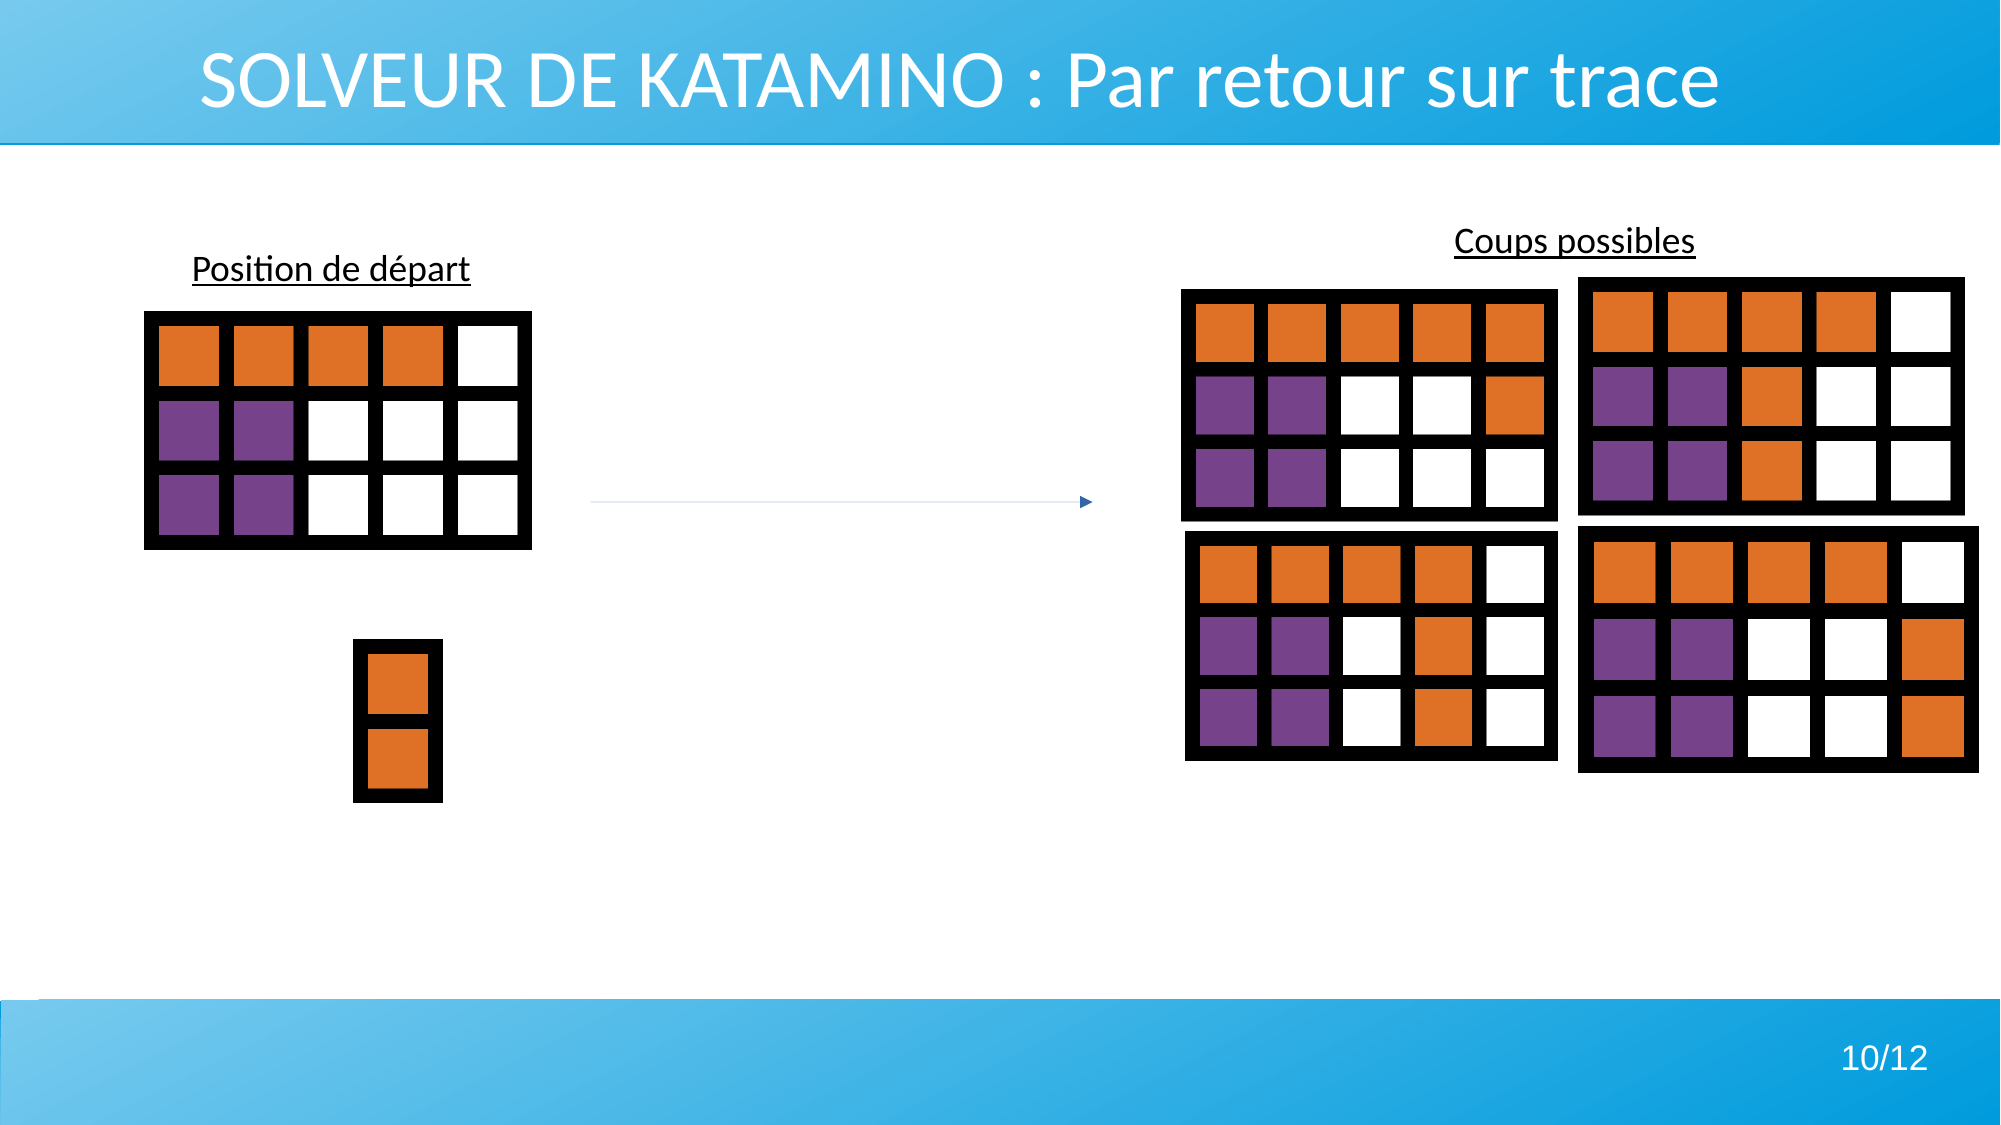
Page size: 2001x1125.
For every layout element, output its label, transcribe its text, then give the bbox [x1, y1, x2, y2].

picture [1181, 289, 1558, 1004]
text_box Coups possibles [1439, 208, 1853, 308]
picture [1578, 277, 1979, 1034]
text_box [590, 495, 1093, 509]
text_box Position de départ [177, 236, 591, 335]
title SOLVEUR DE KATAMINO : Par retour sur trace [32, 26, 1890, 122]
picture [144, 311, 532, 803]
slide_number 10/12 [1464, 1035, 1929, 1107]
